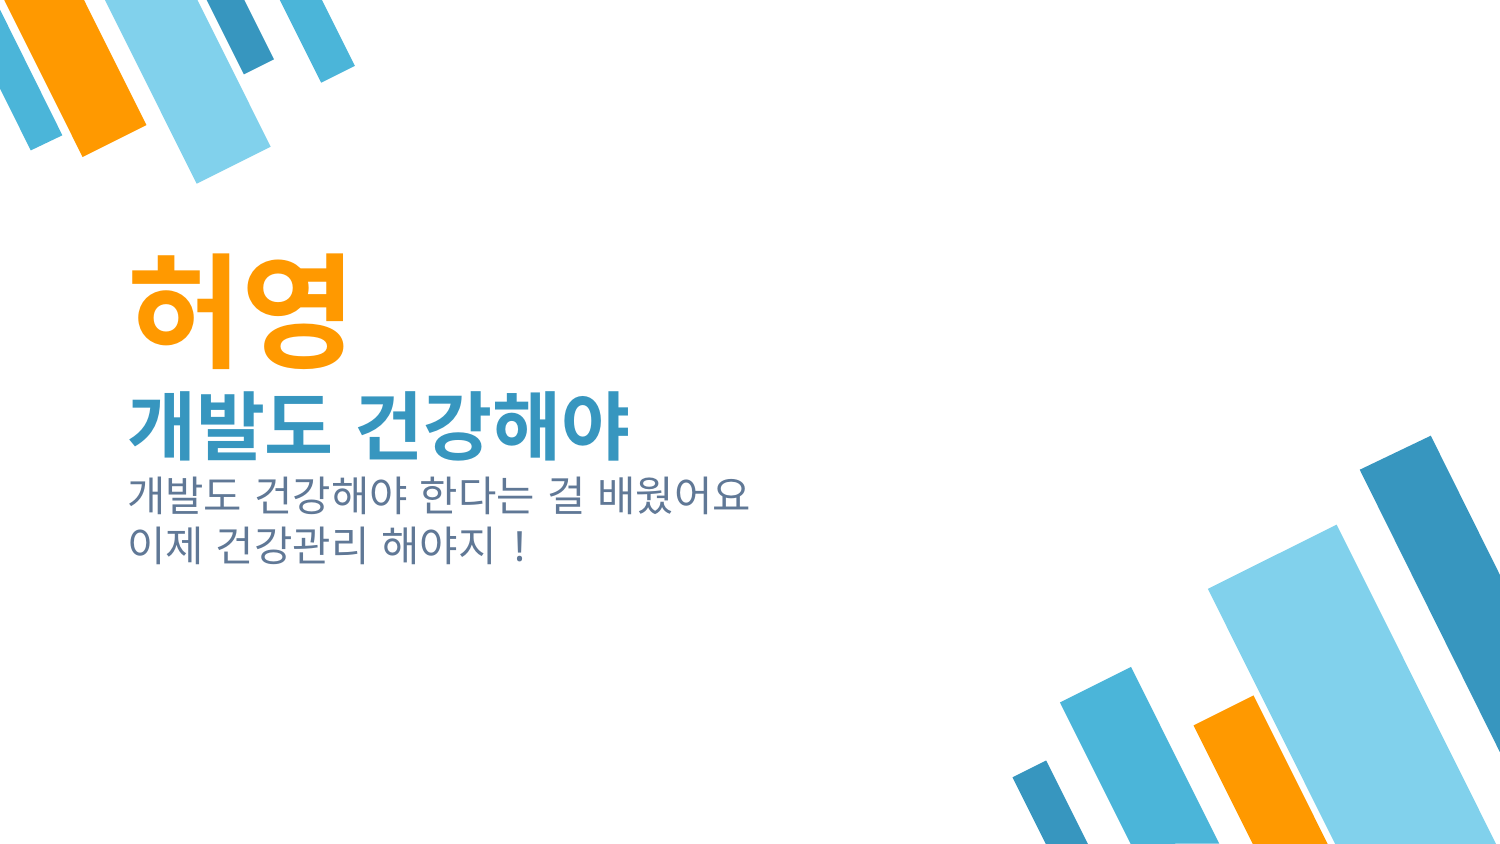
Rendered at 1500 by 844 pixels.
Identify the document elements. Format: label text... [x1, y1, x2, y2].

subtitle 개발도 건강해야 개발도 건강해야 한다는 걸 배웠어요 이제 건강관리 해야지! [112, 364, 920, 685]
title 허영 [112, 280, 920, 364]
